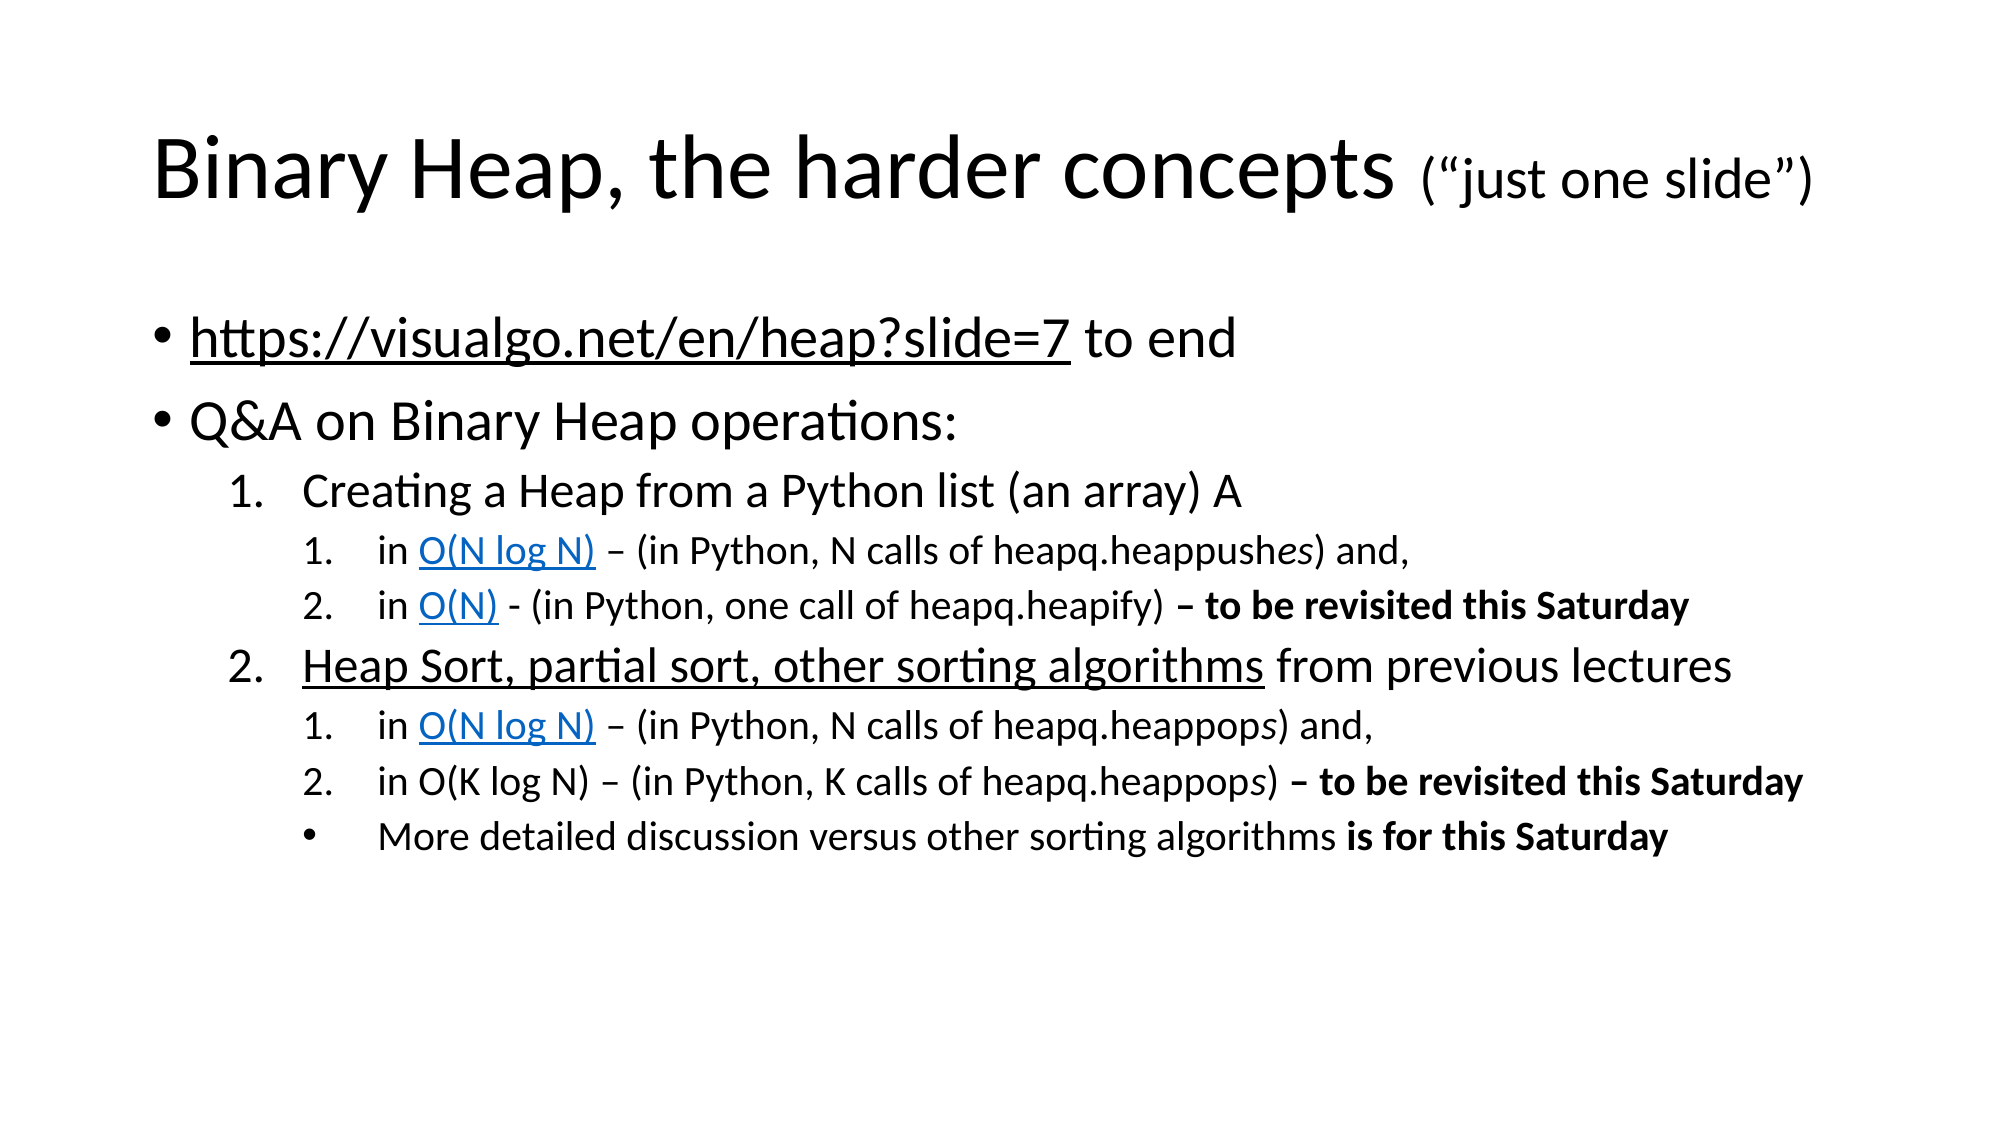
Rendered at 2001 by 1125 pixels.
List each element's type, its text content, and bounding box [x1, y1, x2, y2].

list https://visualgo.net/en/heap?slide=7 to end Q&A on Binary Heap operations: Creating a Heap from a Python list (an array) A in O(N log N) – (in Python, N calls of heapq.heappushes) and, in O(N) - (in Python, one call of heapq.heapify) – to be revisited this Saturday Heap Sort, partial sort, other sorting algorithms from previous lectures in O(N log N) – (in Python, N calls of heapq.heappops) and, in O(K log N) – (in Python, K calls of heapq.heappops) – to be revisited this Saturday More detailed discussion versus other sorting algorithms is for this Saturday [137, 299, 1880, 1125]
title Binary Heap, the harder concepts (“just one slide”) [137, 59, 1863, 278]
